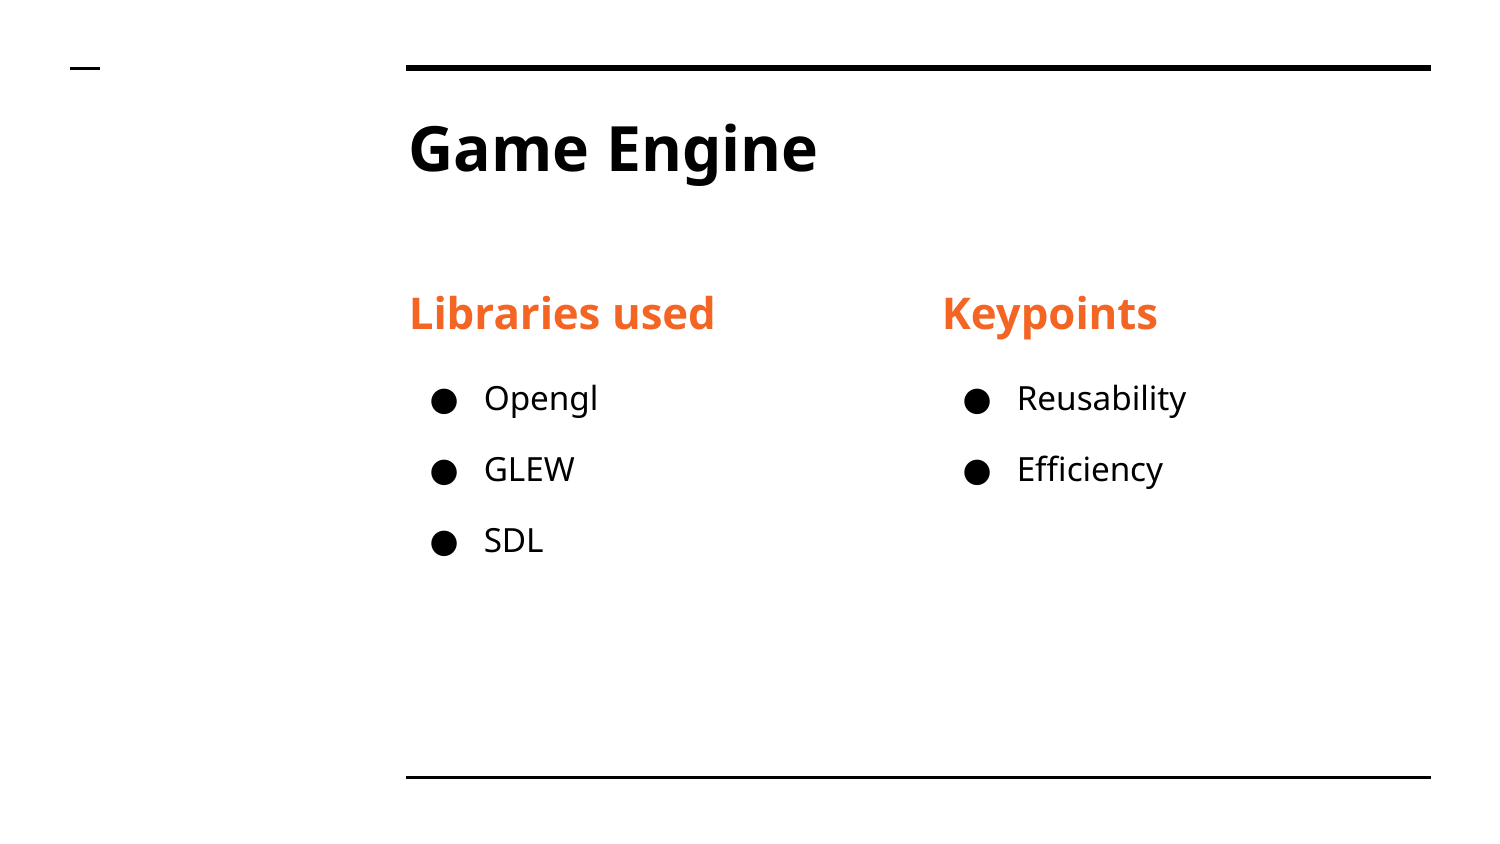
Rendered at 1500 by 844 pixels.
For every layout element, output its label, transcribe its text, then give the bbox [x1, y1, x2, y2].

title Game Engine [393, 94, 1431, 199]
list Libraries used Opengl GLEW SDL [393, 262, 898, 756]
list Keypoints Reusability Efficiency [926, 262, 1431, 756]
